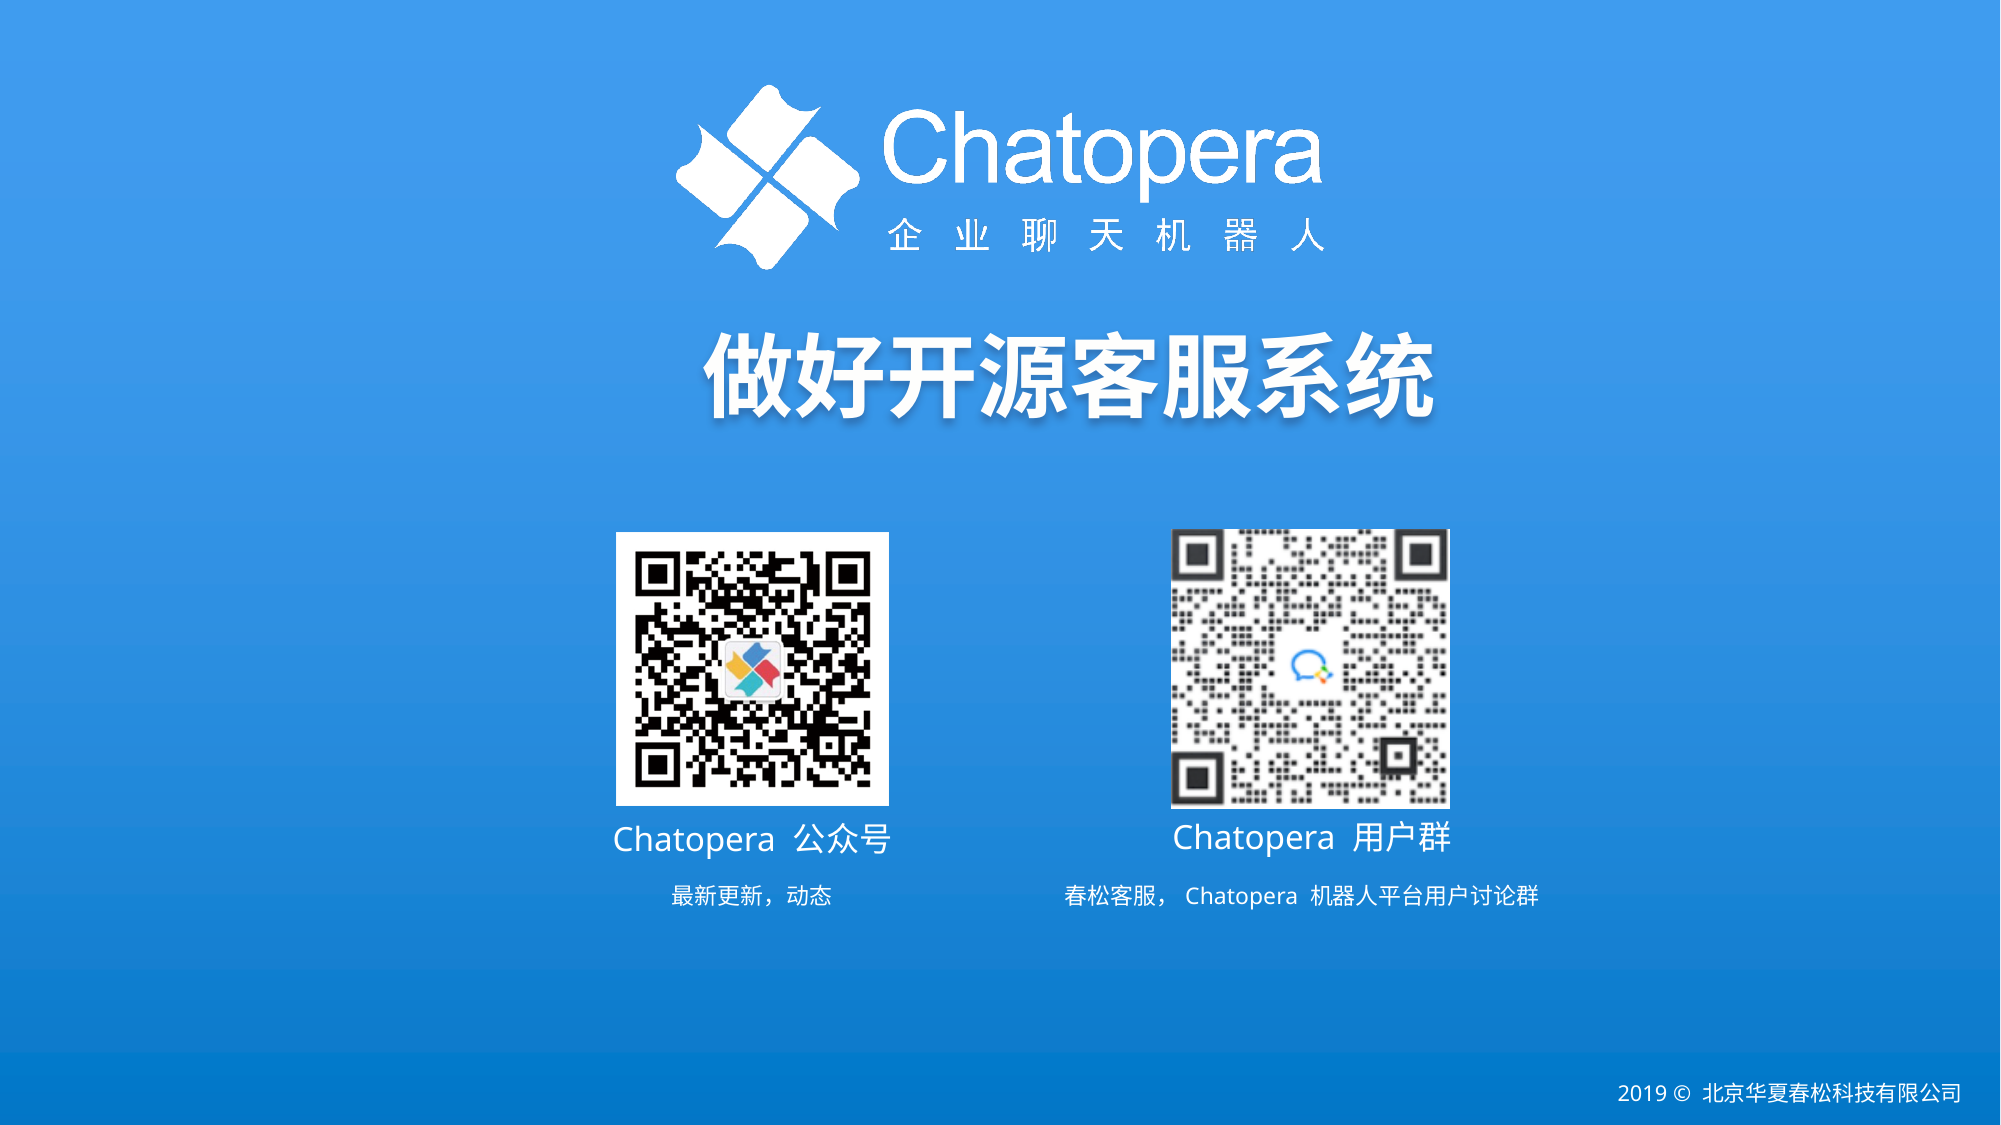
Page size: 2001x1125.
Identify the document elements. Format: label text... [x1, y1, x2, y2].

text_box 做好开源客服系统 [378, 311, 1762, 437]
text_box Chatopera 用户群 [1024, 808, 1600, 864]
picture [1171, 529, 1450, 809]
text_box 2019 © 北京华夏春松科技有限公司 [1588, 1071, 1993, 1113]
text_box 春松客服，Chatopera 机器人平台用户讨论群 [1014, 874, 1590, 917]
text_box 最新更新，动态 [464, 874, 1014, 917]
text_box Chatopera 公众号 [464, 810, 1041, 866]
picture [616, 532, 889, 806]
picture [666, 74, 1334, 279]
